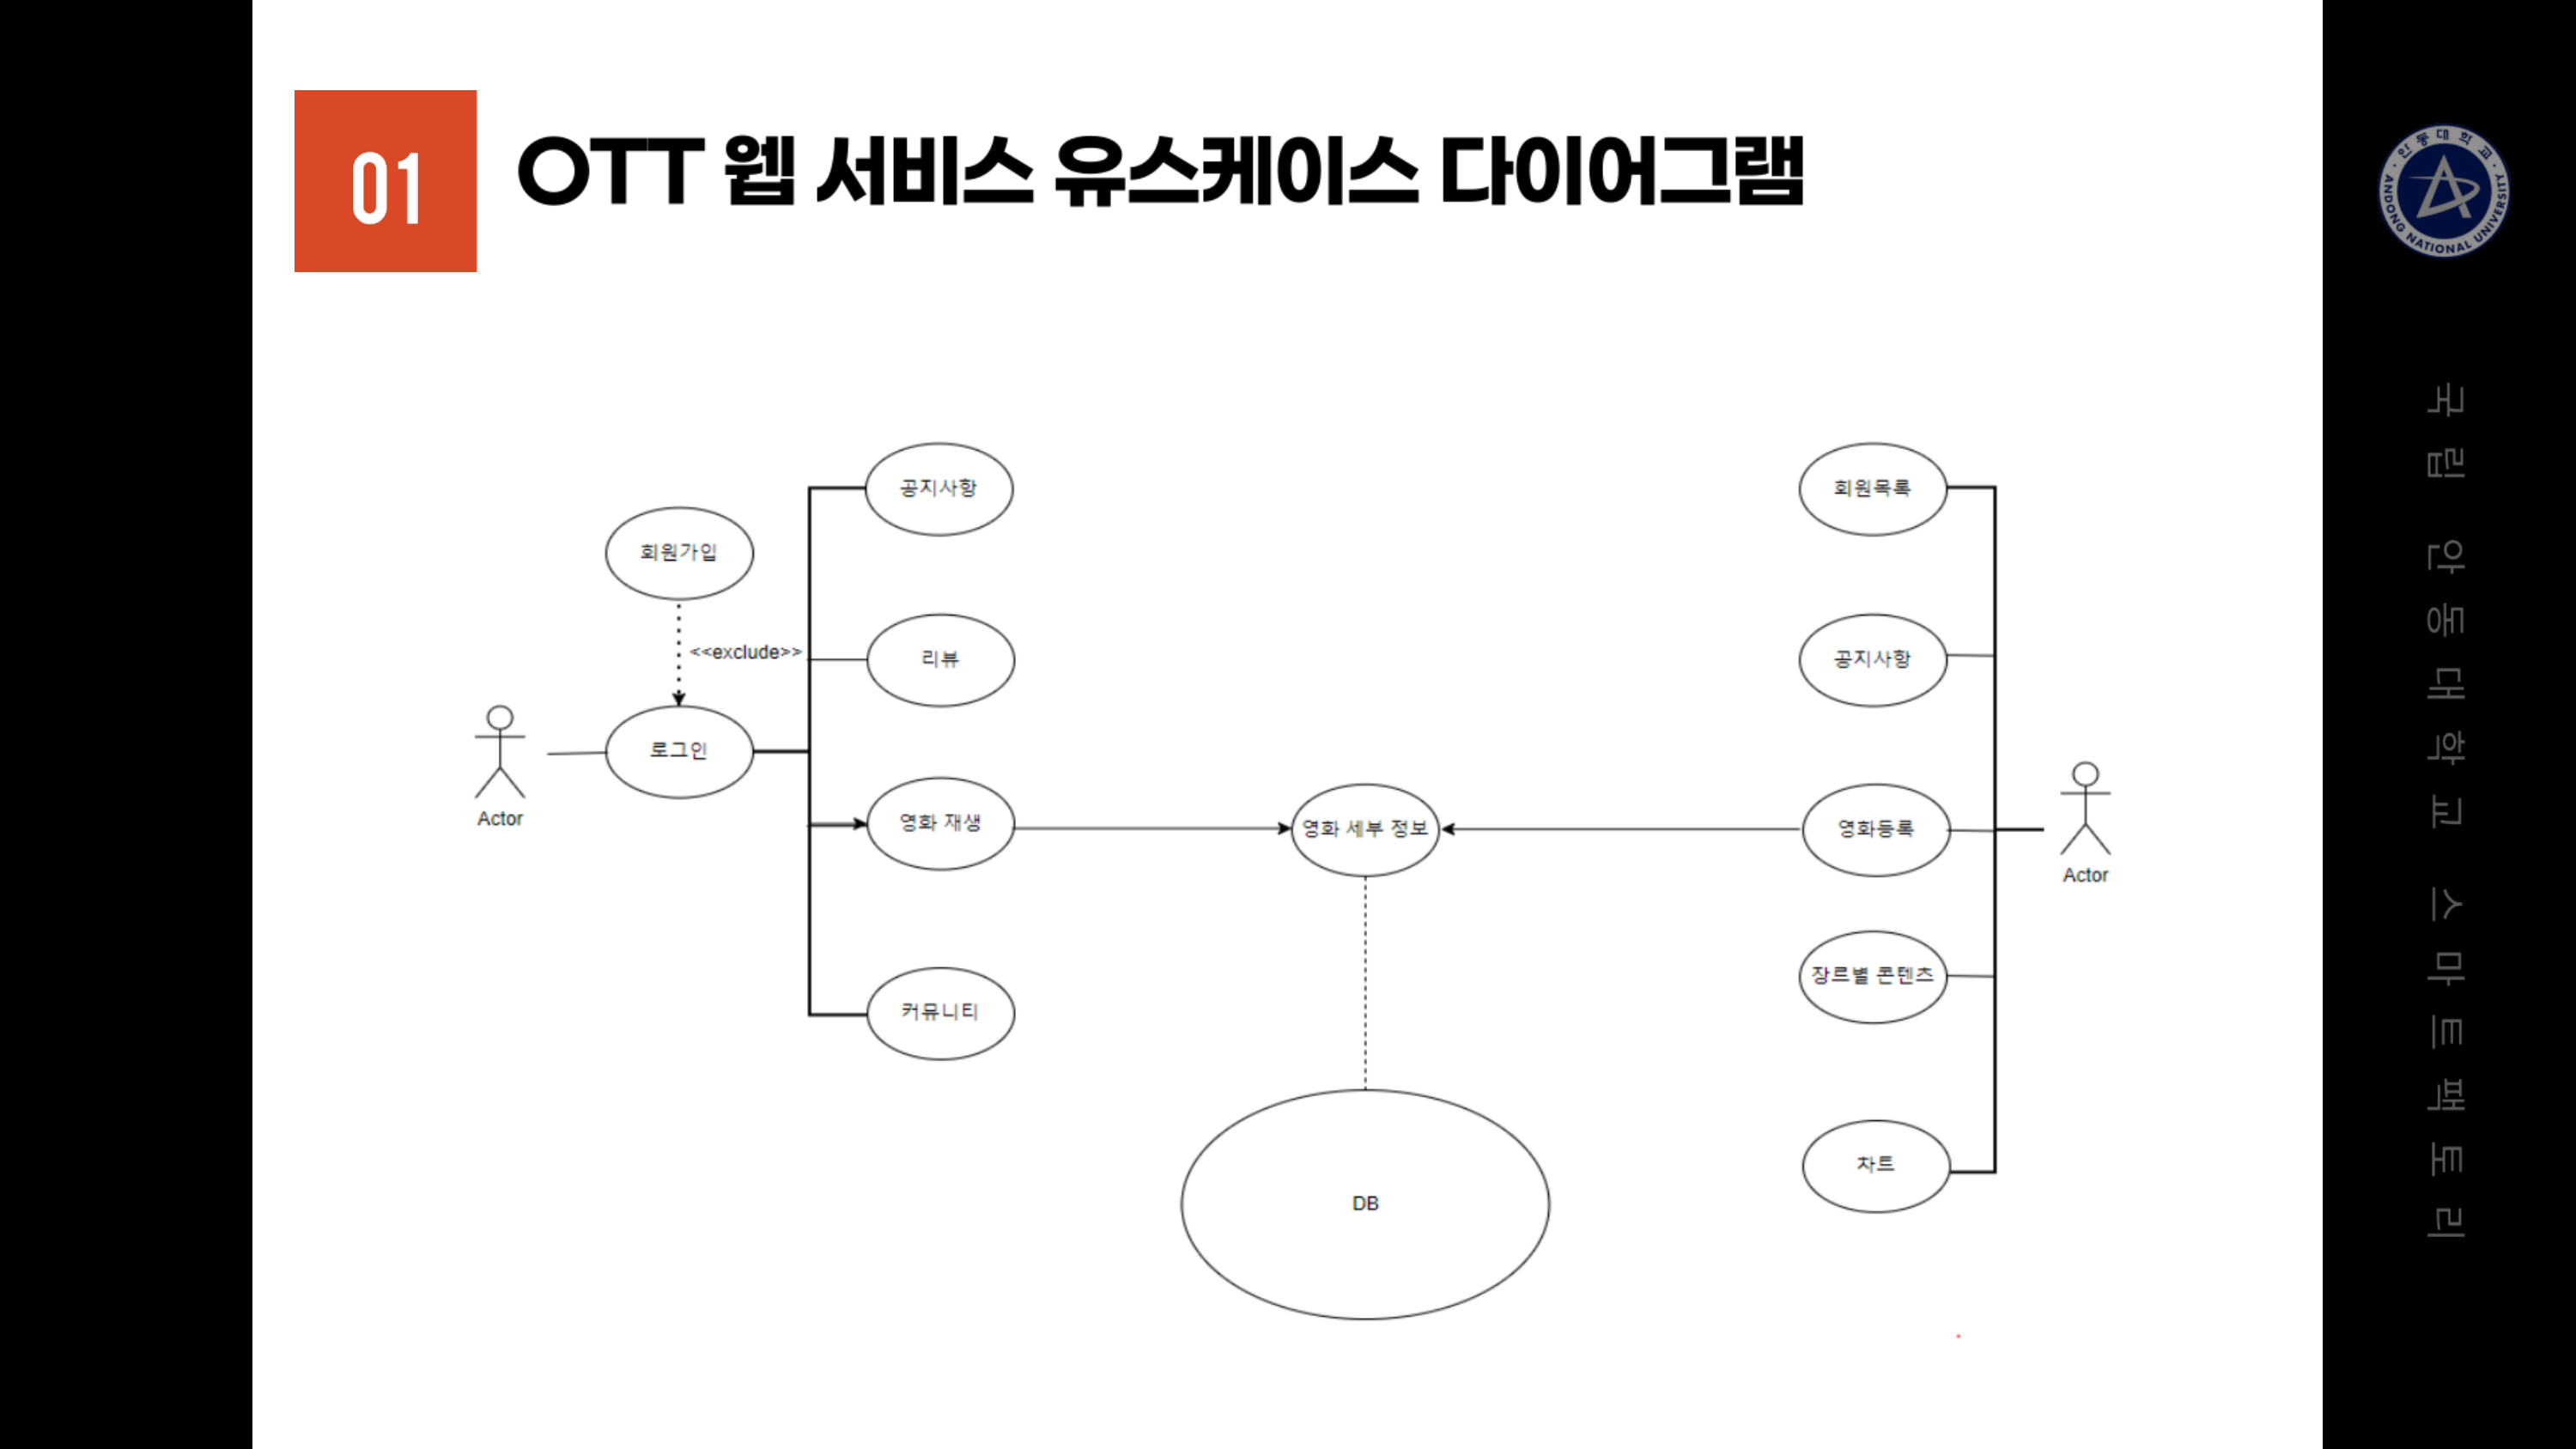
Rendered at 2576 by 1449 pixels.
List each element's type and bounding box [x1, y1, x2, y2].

text_box [2374, 121, 2515, 264]
text_box [0, 0, 252, 1449]
picture [252, 77, 1888, 322]
text_box [446, 296, 2157, 1362]
picture [1910, 746, 2576, 855]
text_box [2323, 863, 2576, 1449]
text_box [2323, 0, 2576, 745]
